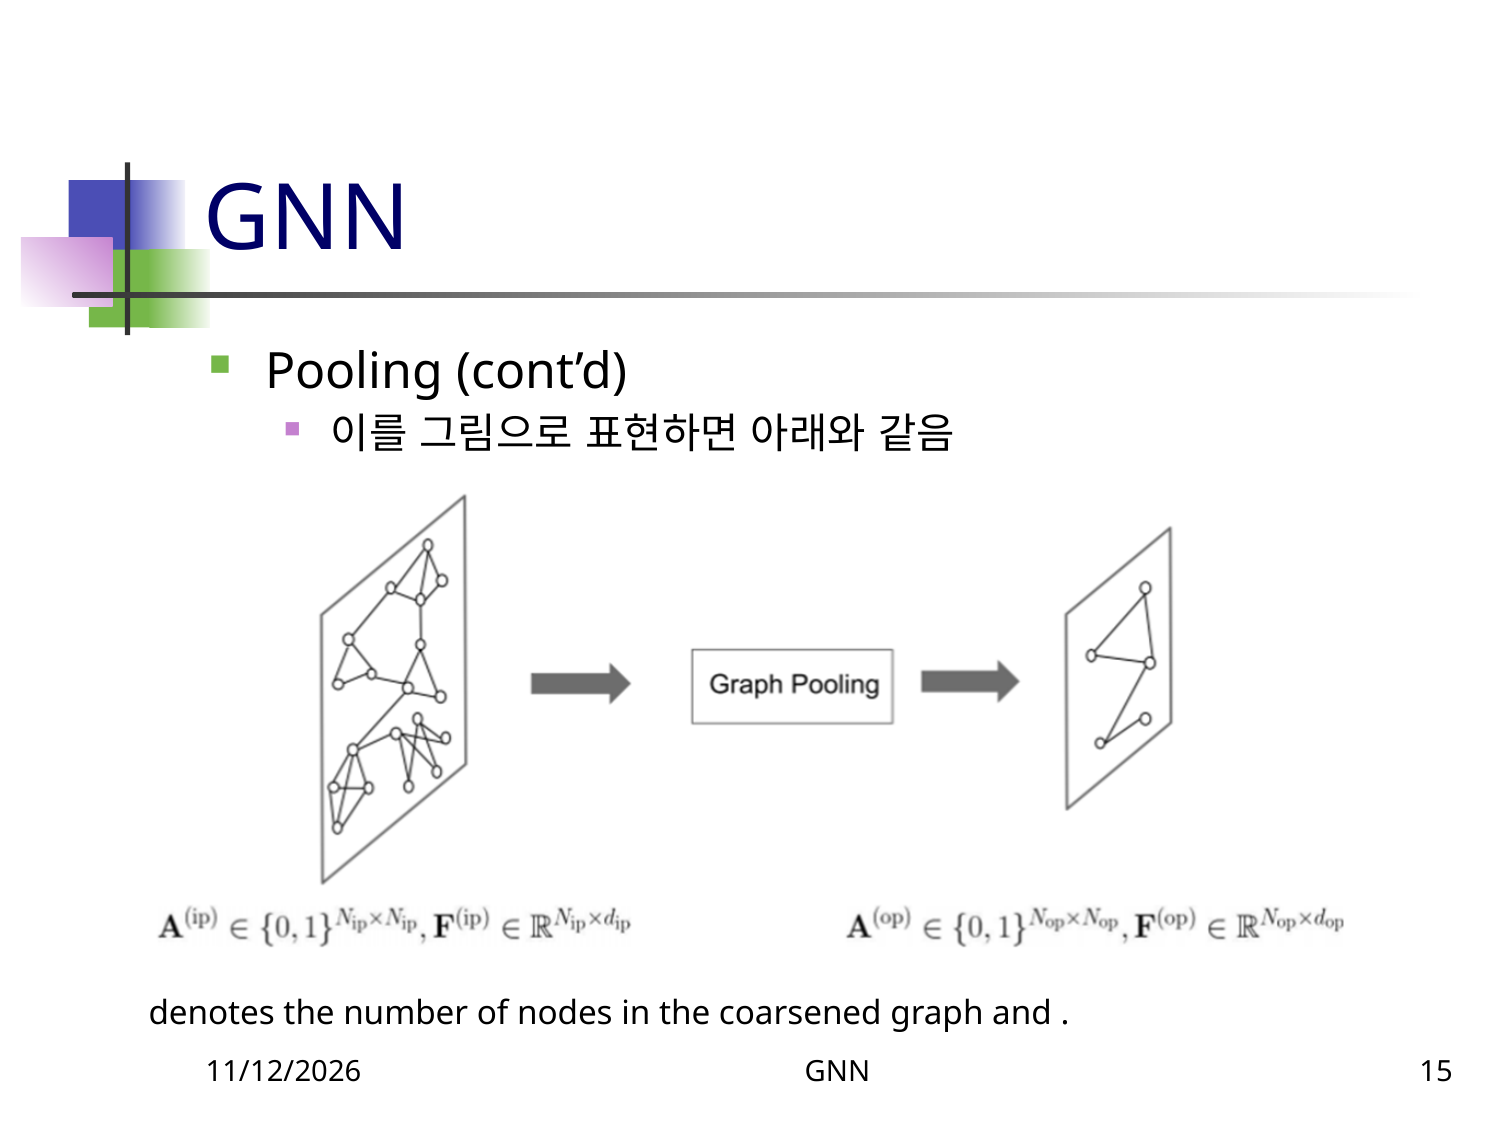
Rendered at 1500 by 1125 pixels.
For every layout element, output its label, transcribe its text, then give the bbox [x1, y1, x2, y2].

list Pooling (cont’d) 이를 그림으로 표현하면 아래와 같음 [193, 331, 1469, 1006]
footer GNN [600, 1024, 1075, 1100]
title GNN [188, 35, 1468, 275]
picture [137, 487, 1357, 960]
slide_number 15 [1155, 1024, 1468, 1100]
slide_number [190, 1024, 504, 1100]
